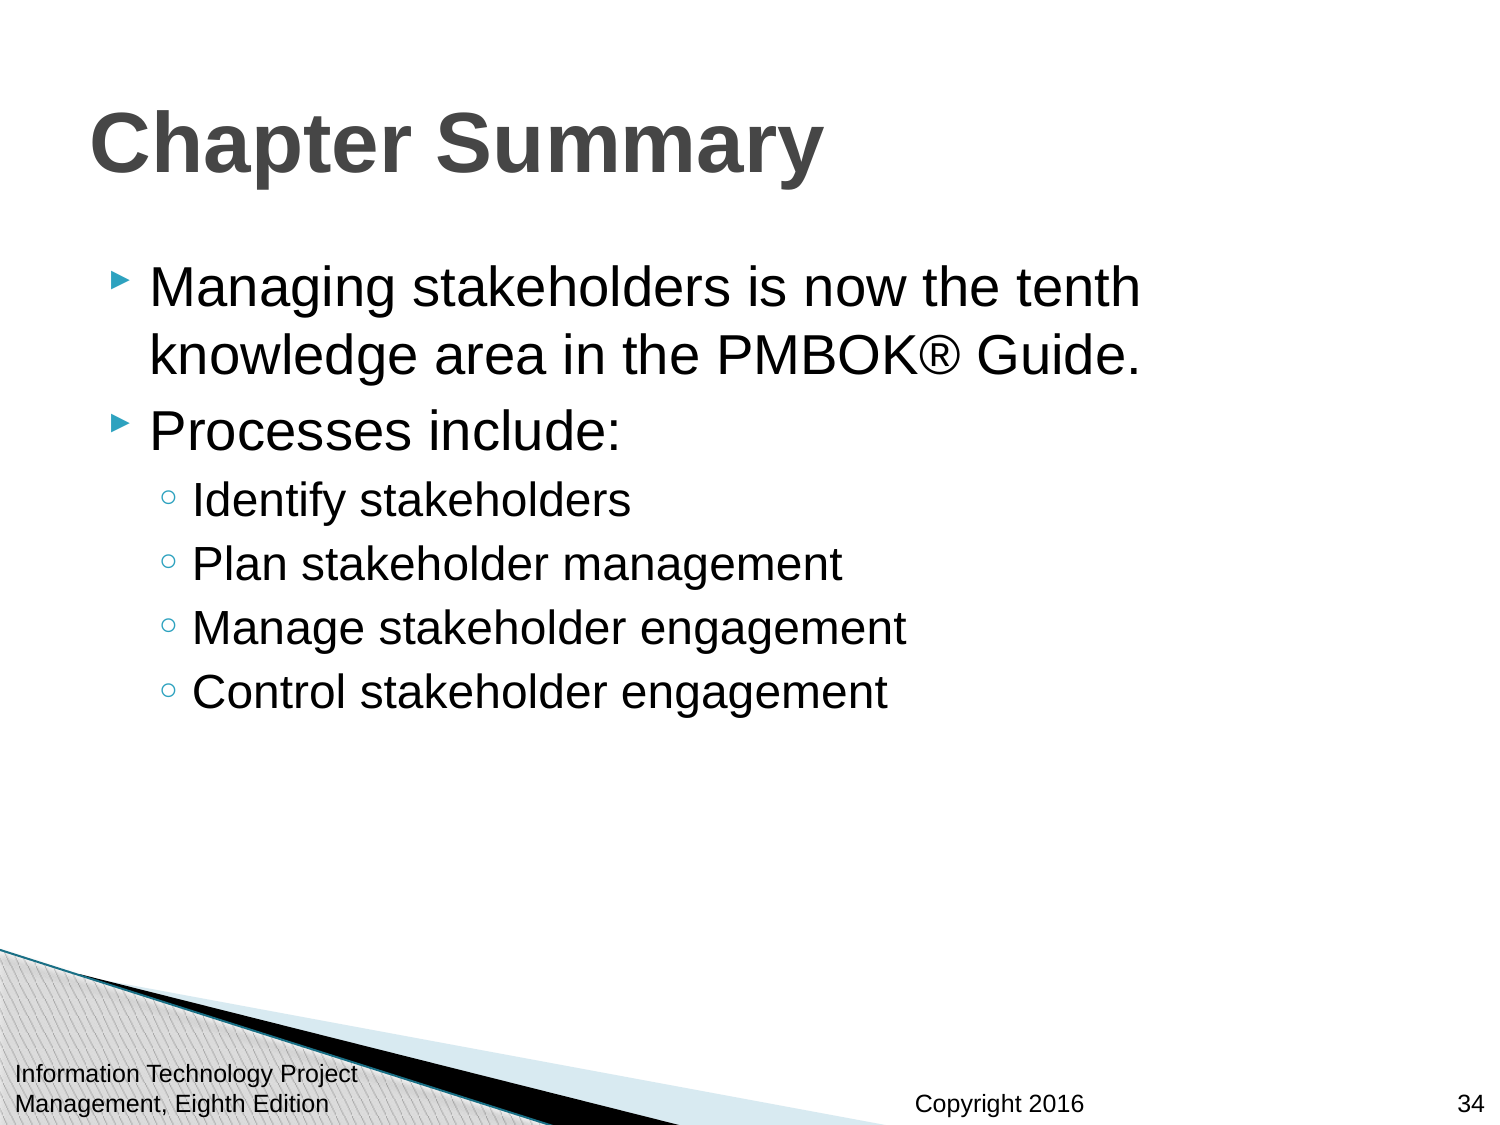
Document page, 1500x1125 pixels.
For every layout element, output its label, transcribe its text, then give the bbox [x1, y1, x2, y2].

title Chapter Summary [75, 45, 1425, 233]
footer Information Technology Project Management, Eighth Edition [0, 1065, 425, 1125]
slide_number 34 [1408, 1065, 1500, 1125]
list Managing stakeholders is now the tenth knowledge area in the PMBOK® Guide. Processes include: Identify stakeholders Plan stakeholder management Manage stakeholder engagement Control stakeholder engagement [74, 242, 1426, 986]
